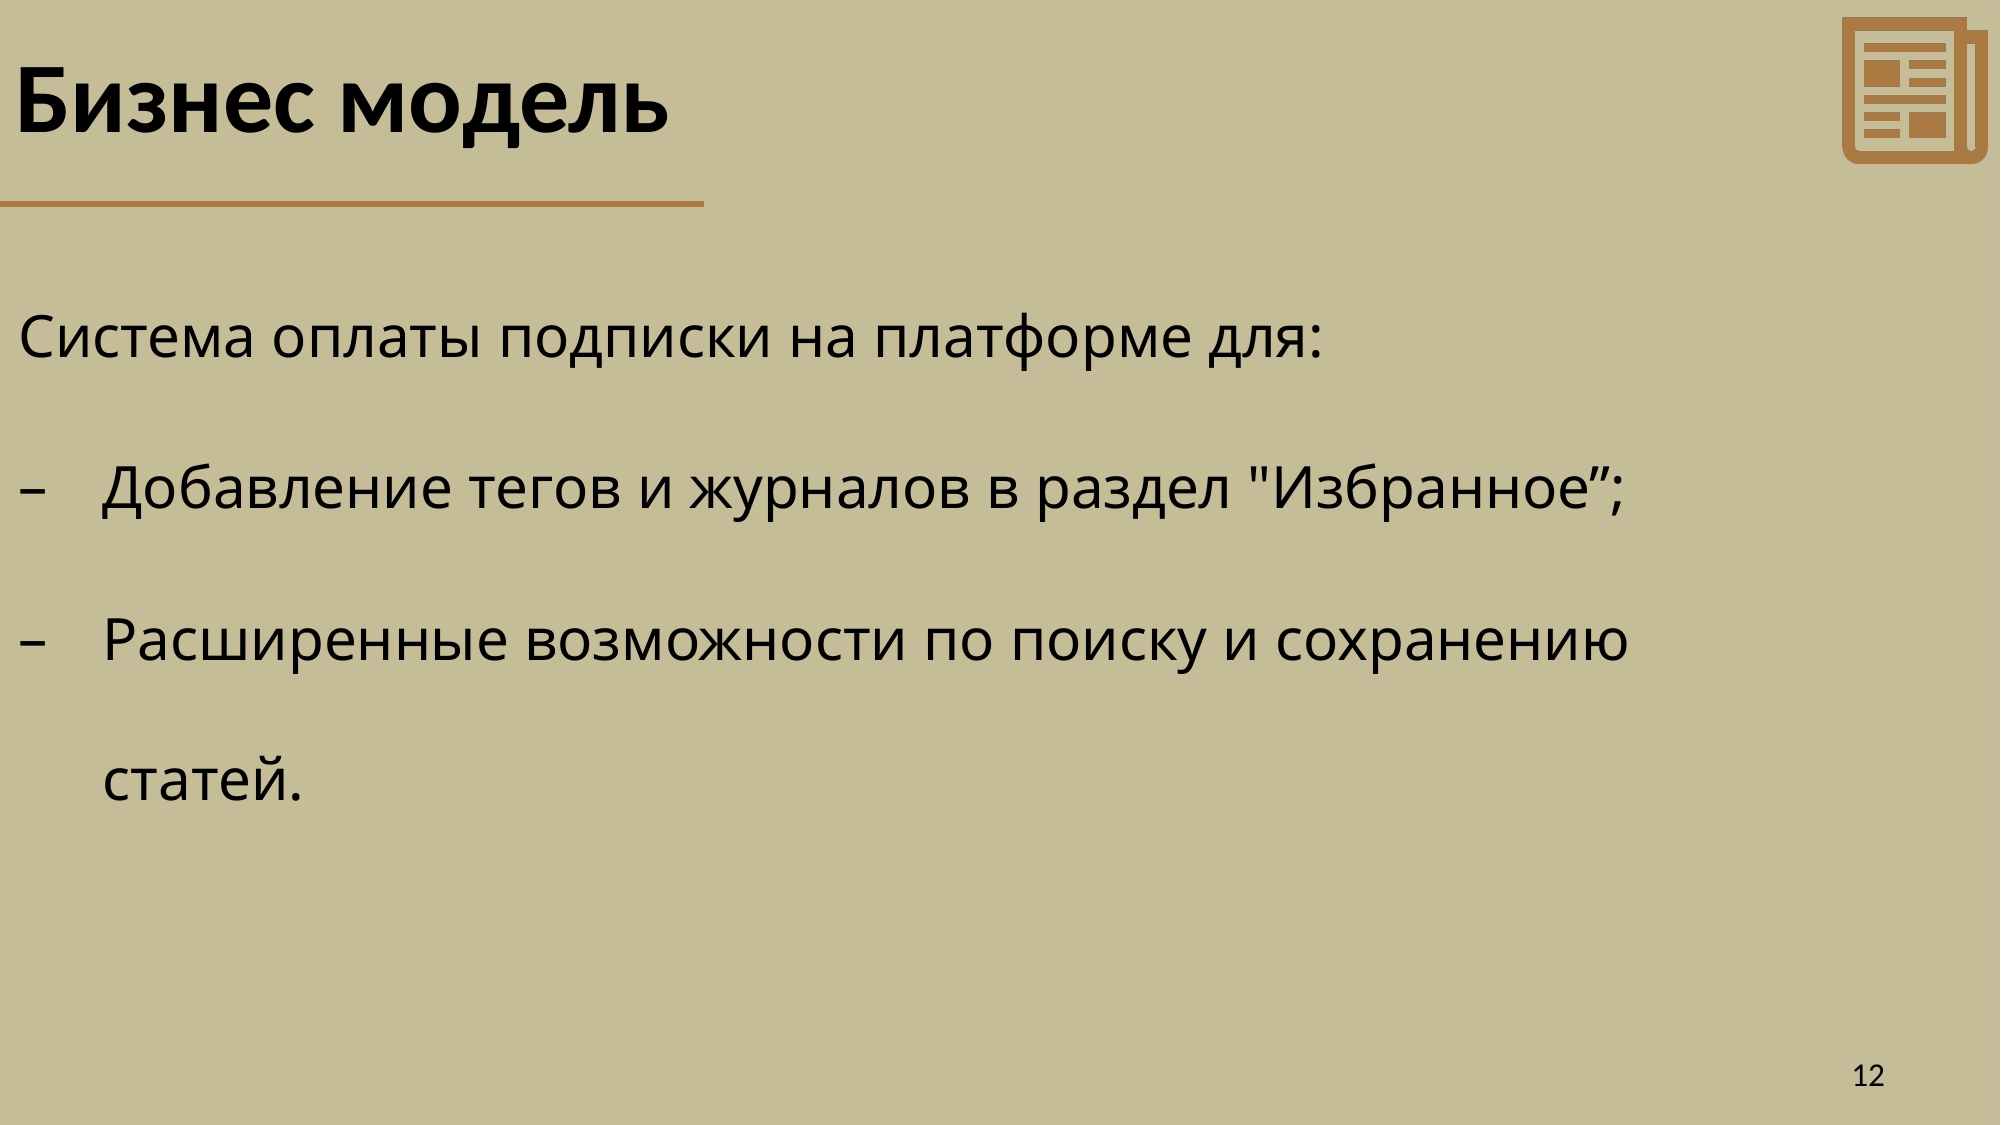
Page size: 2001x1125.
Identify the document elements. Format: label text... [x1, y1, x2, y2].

slide_number 12 [1433, 1042, 1900, 1103]
subtitle Система оплаты подписки на платформе для: Добавление тегов и журналов в раздел "Избранное”; Расширенные возможности по поиску и сохранению статей. [3, 221, 1722, 1125]
text_box [0, 185, 2000, 1125]
title Бизнес модель [0, 0, 1806, 185]
picture [1811, 0, 2000, 194]
